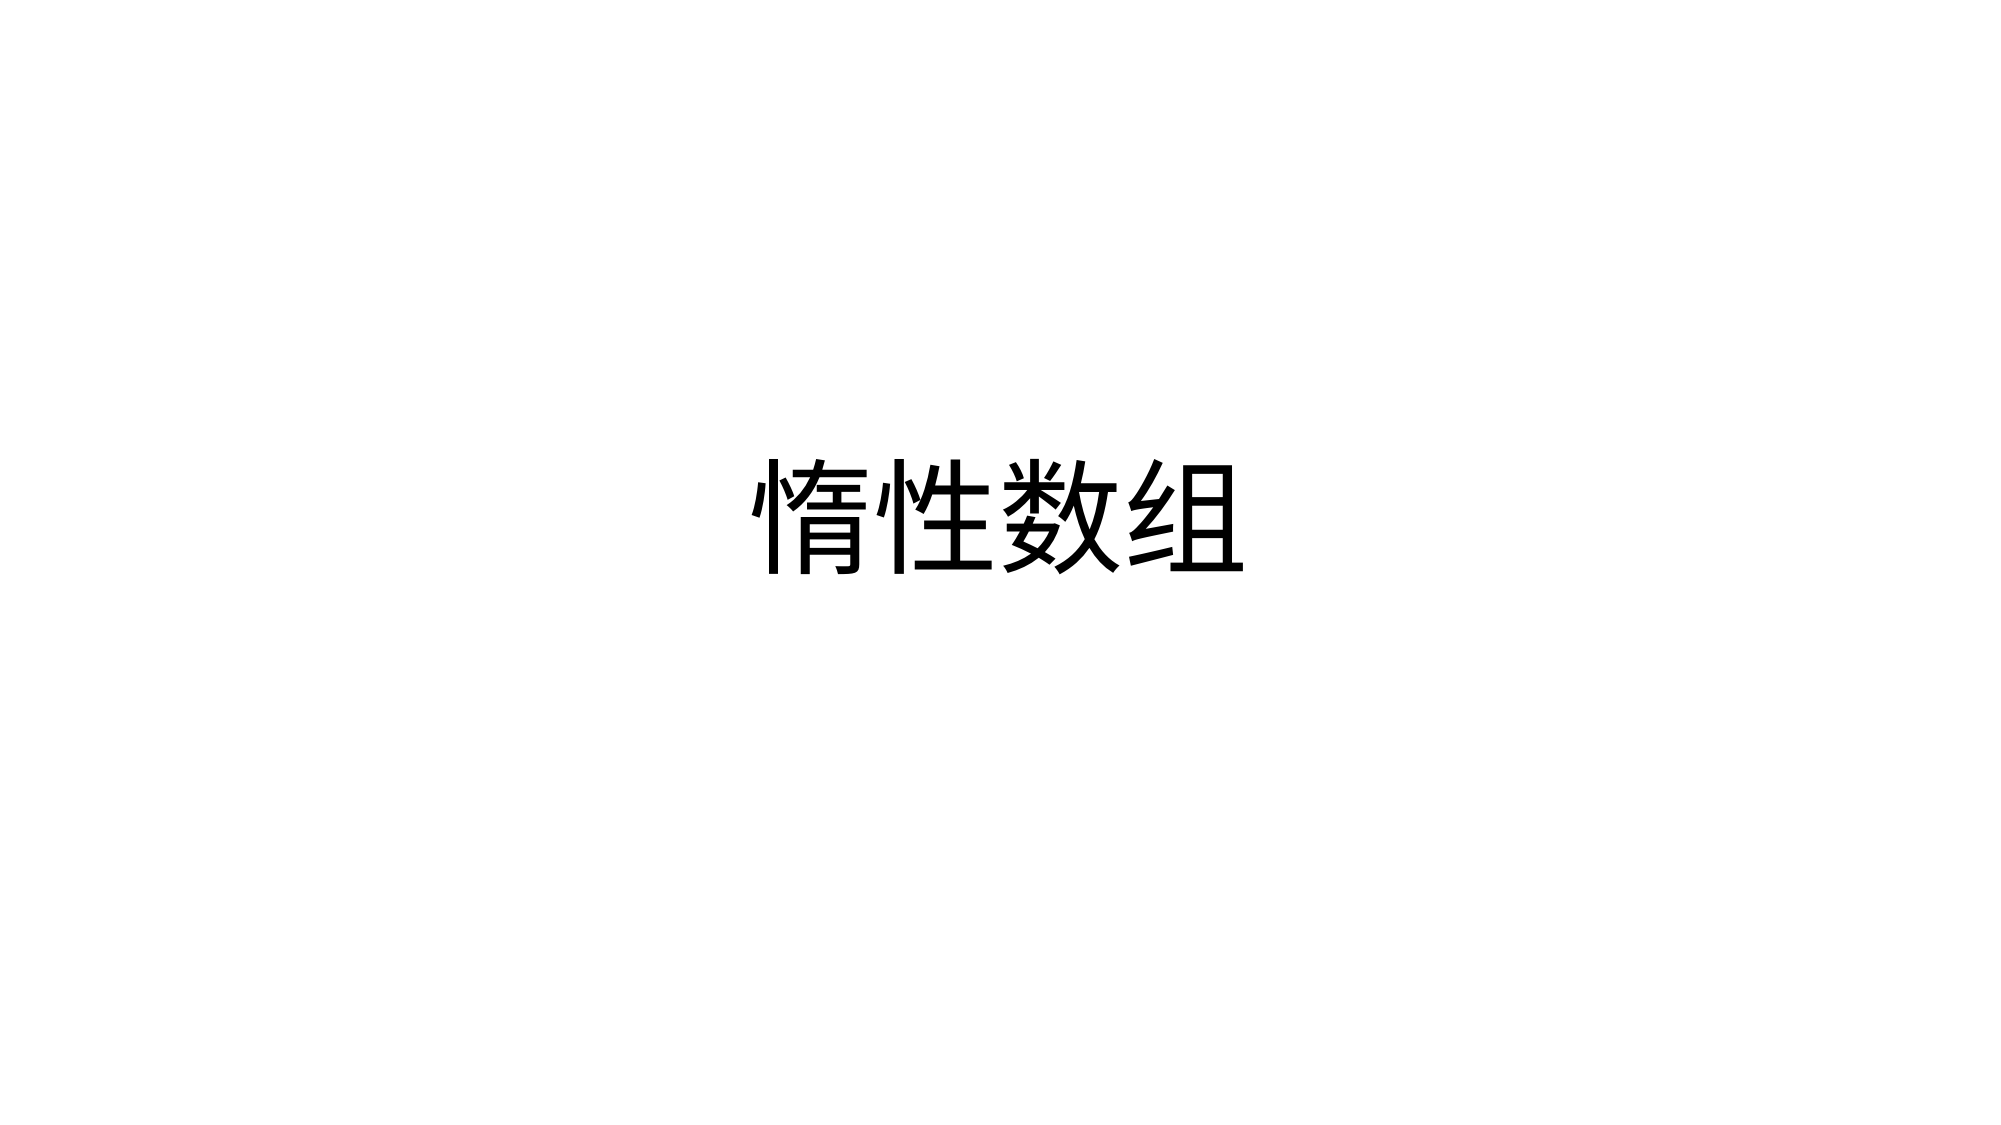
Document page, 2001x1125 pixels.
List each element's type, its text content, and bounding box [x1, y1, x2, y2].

title 惰性数组 [136, 280, 1862, 749]
